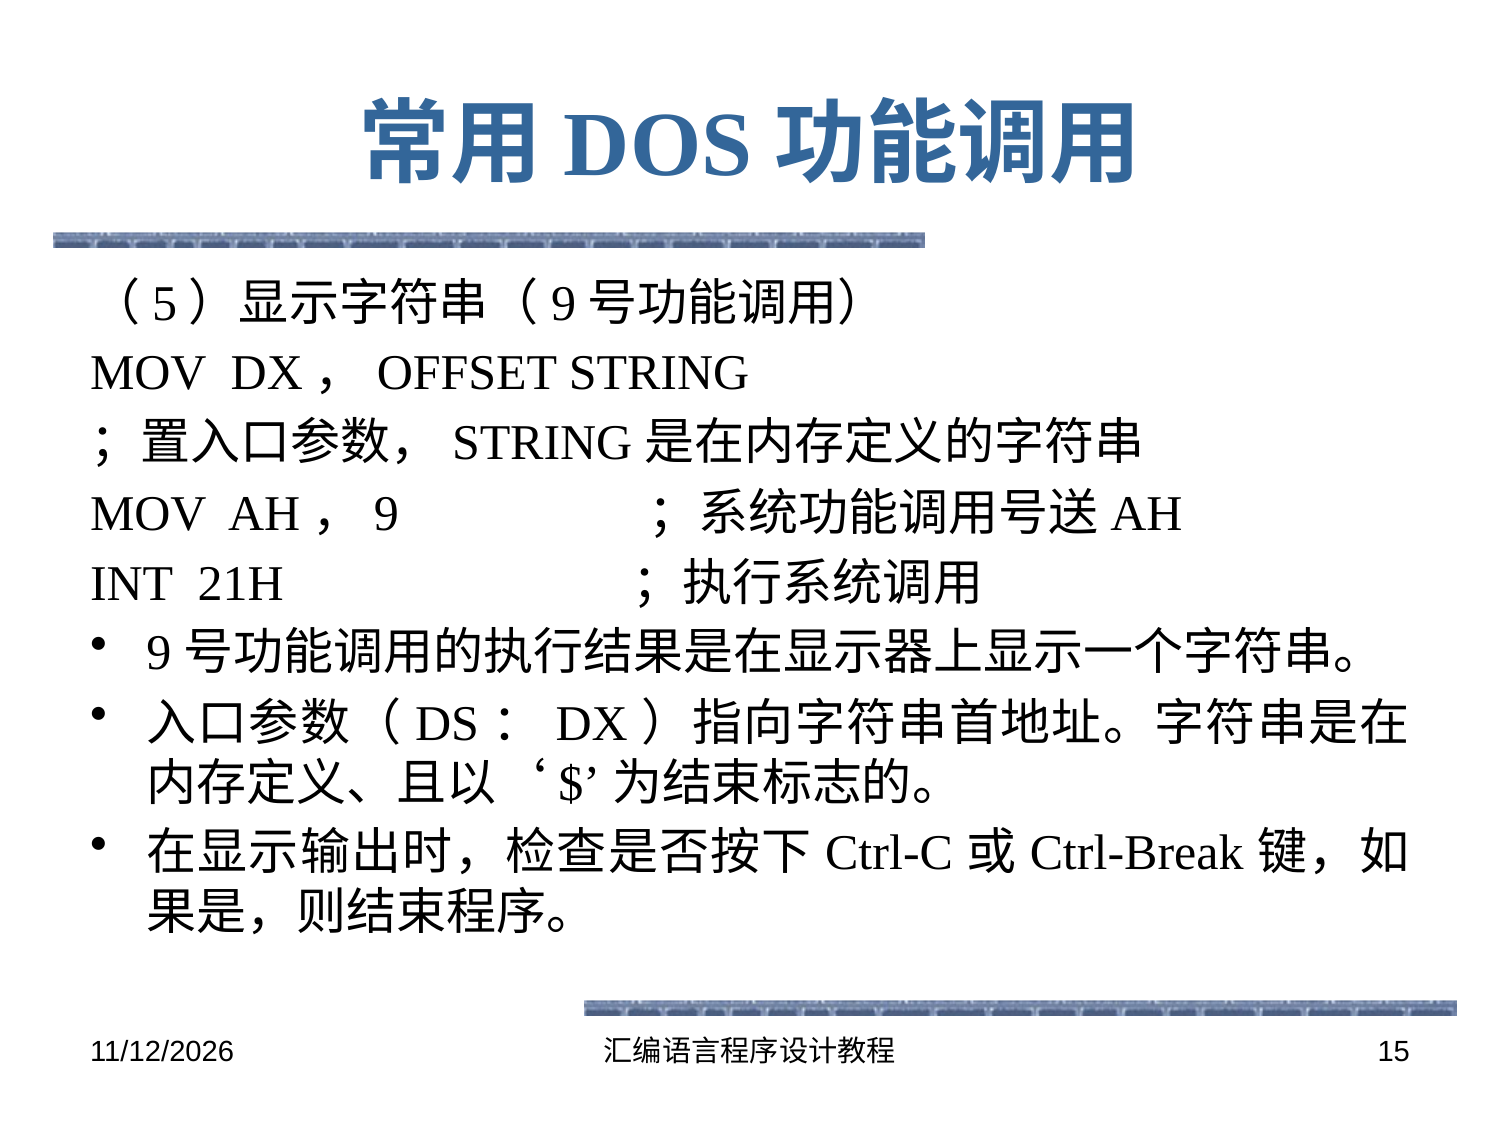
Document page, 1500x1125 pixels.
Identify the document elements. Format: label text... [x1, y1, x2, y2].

picture [584, 999, 1457, 1016]
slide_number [74, 1024, 426, 1103]
slide_number 15 [1074, 1024, 1426, 1103]
footer 汇编语言程序设计教程 [512, 1024, 988, 1103]
list （5）显示字符串（9号功能调用） MOV DX，OFFSET STRING ；置入口参数，STRING是在内存定义的字符串 MOV AH，9 ；系统功能调用号送AH INT 21H ；执行系统调用 9号功能调用的执行结果是在显示器上显示一个字符串。 入口参数（DS：DX）指向字符串首地址。字符串是在内存定义、且以‘$’为结束标志的。 在显示输出时，检查是否按下Ctrl-C或Ctrl-Break键，如果是，则结束程序。 [74, 262, 1426, 1006]
title 常用DOS功能调用 [74, 44, 1426, 233]
picture [53, 231, 925, 248]
